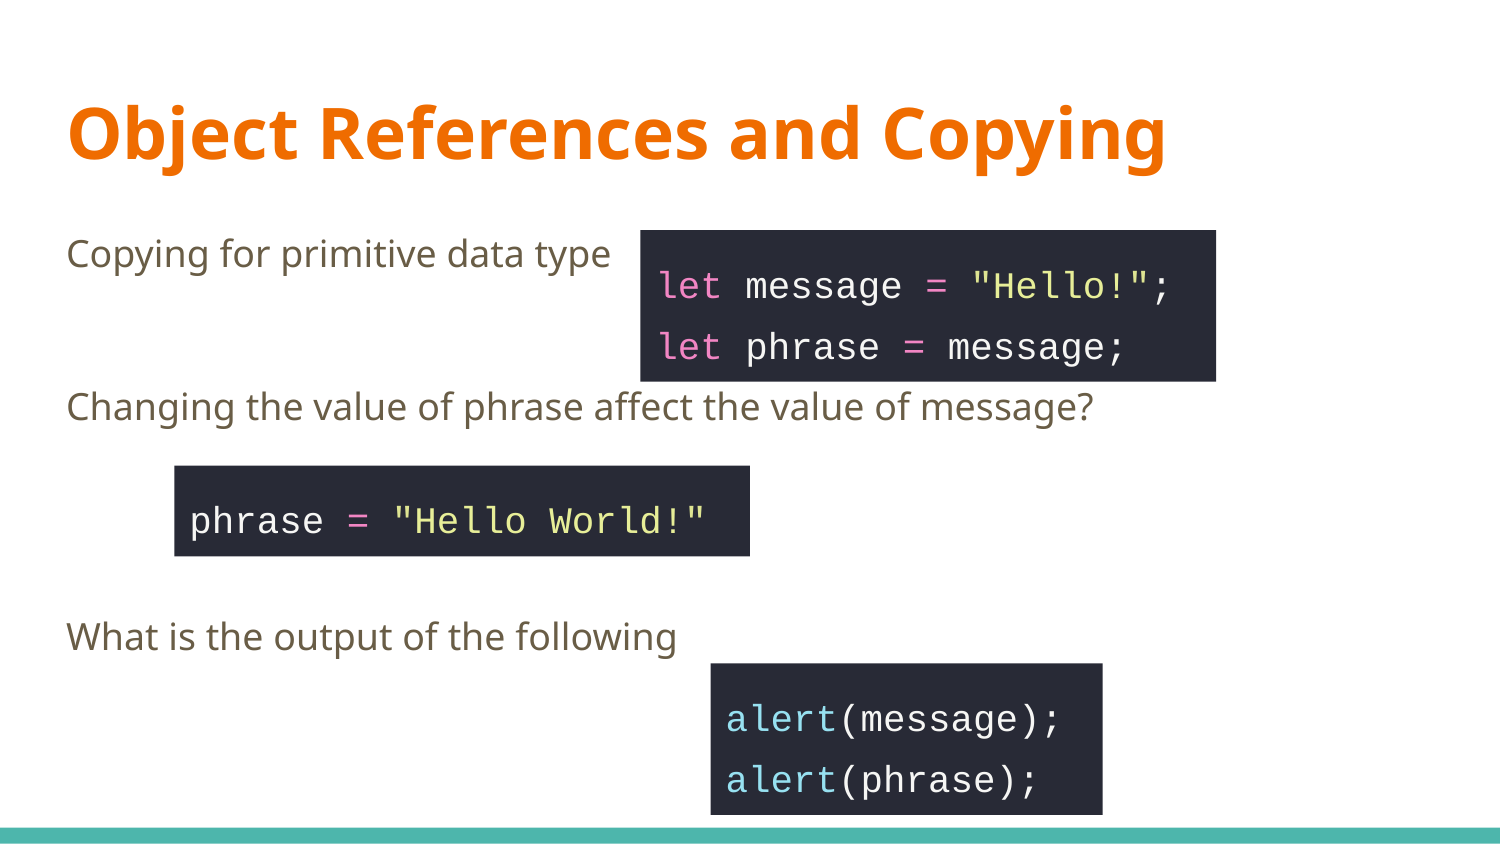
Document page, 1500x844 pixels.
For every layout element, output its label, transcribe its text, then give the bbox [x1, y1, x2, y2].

text_box phrase = "Hello World!" [174, 465, 750, 557]
list Copying for primitive data type Changing the value of phrase affect the value of message? What is the output of the following [51, 207, 1449, 750]
text_box let message = "Hello!"; let phrase = message; [640, 230, 1217, 382]
title Object References and Copying [51, 72, 1449, 189]
text_box alert(message); alert(phrase); [710, 663, 1103, 815]
